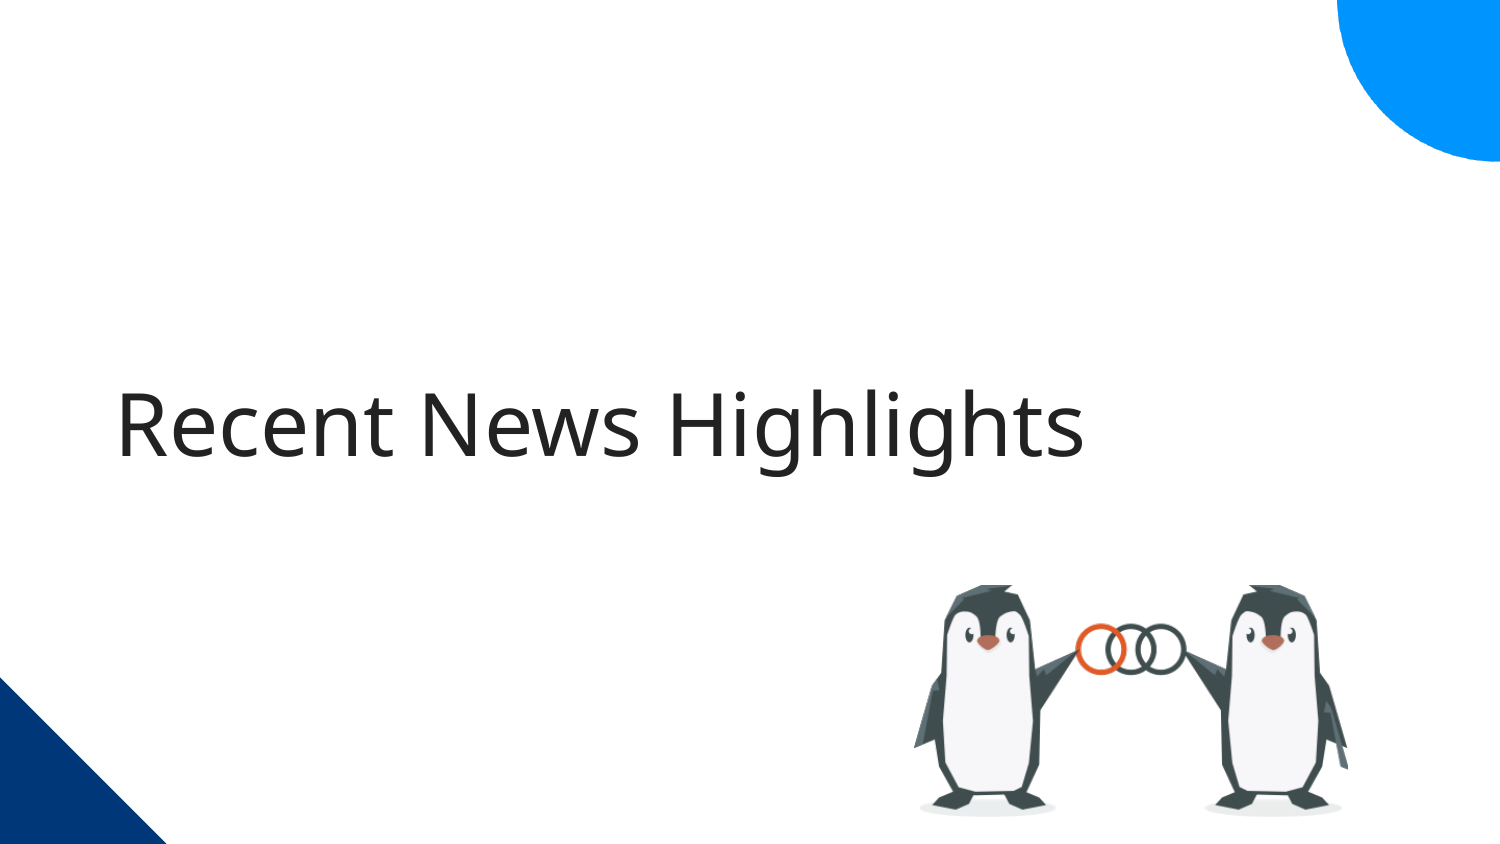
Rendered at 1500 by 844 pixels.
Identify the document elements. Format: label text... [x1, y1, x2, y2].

picture [1337, 0, 1500, 162]
picture [914, 585, 1348, 817]
title Recent News Highlights [99, 352, 1449, 491]
